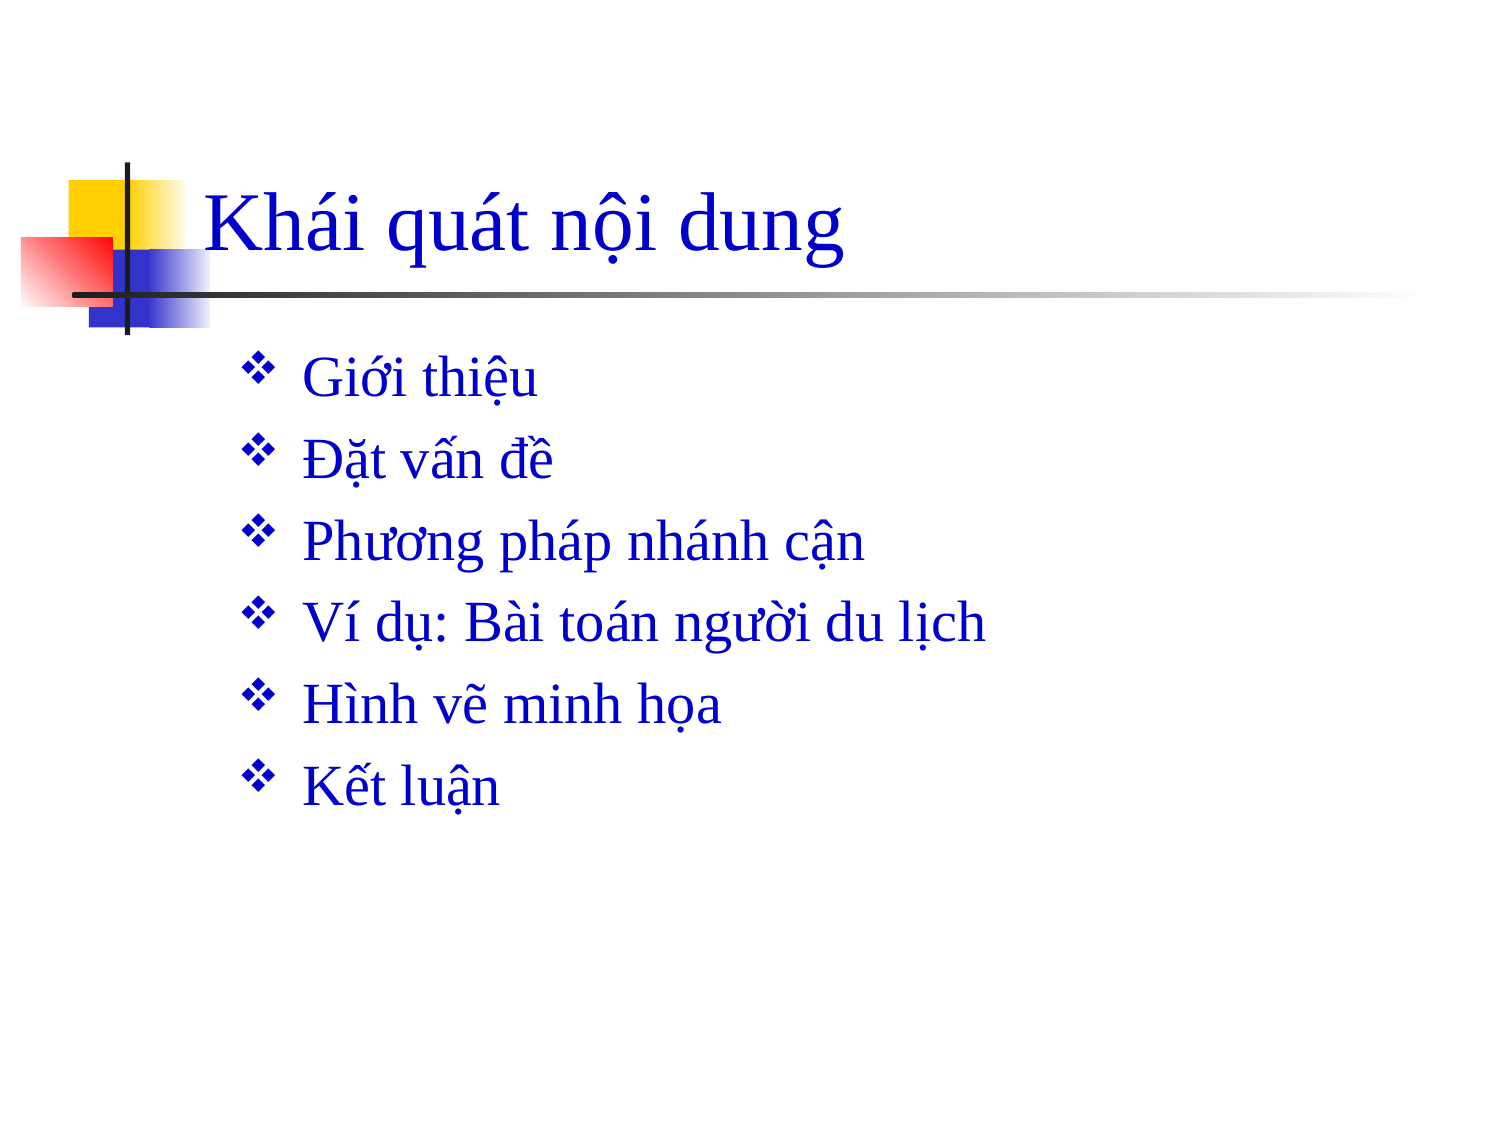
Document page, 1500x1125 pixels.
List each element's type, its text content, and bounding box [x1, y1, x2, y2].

title Khái quát nội dung [188, 35, 1468, 275]
list Giới thiệu Đặt vấn đề Phương pháp nhánh cận Ví dụ: Bài toán người du lịch Hình vẽ minh họa Kết luận [193, 331, 1469, 1006]
